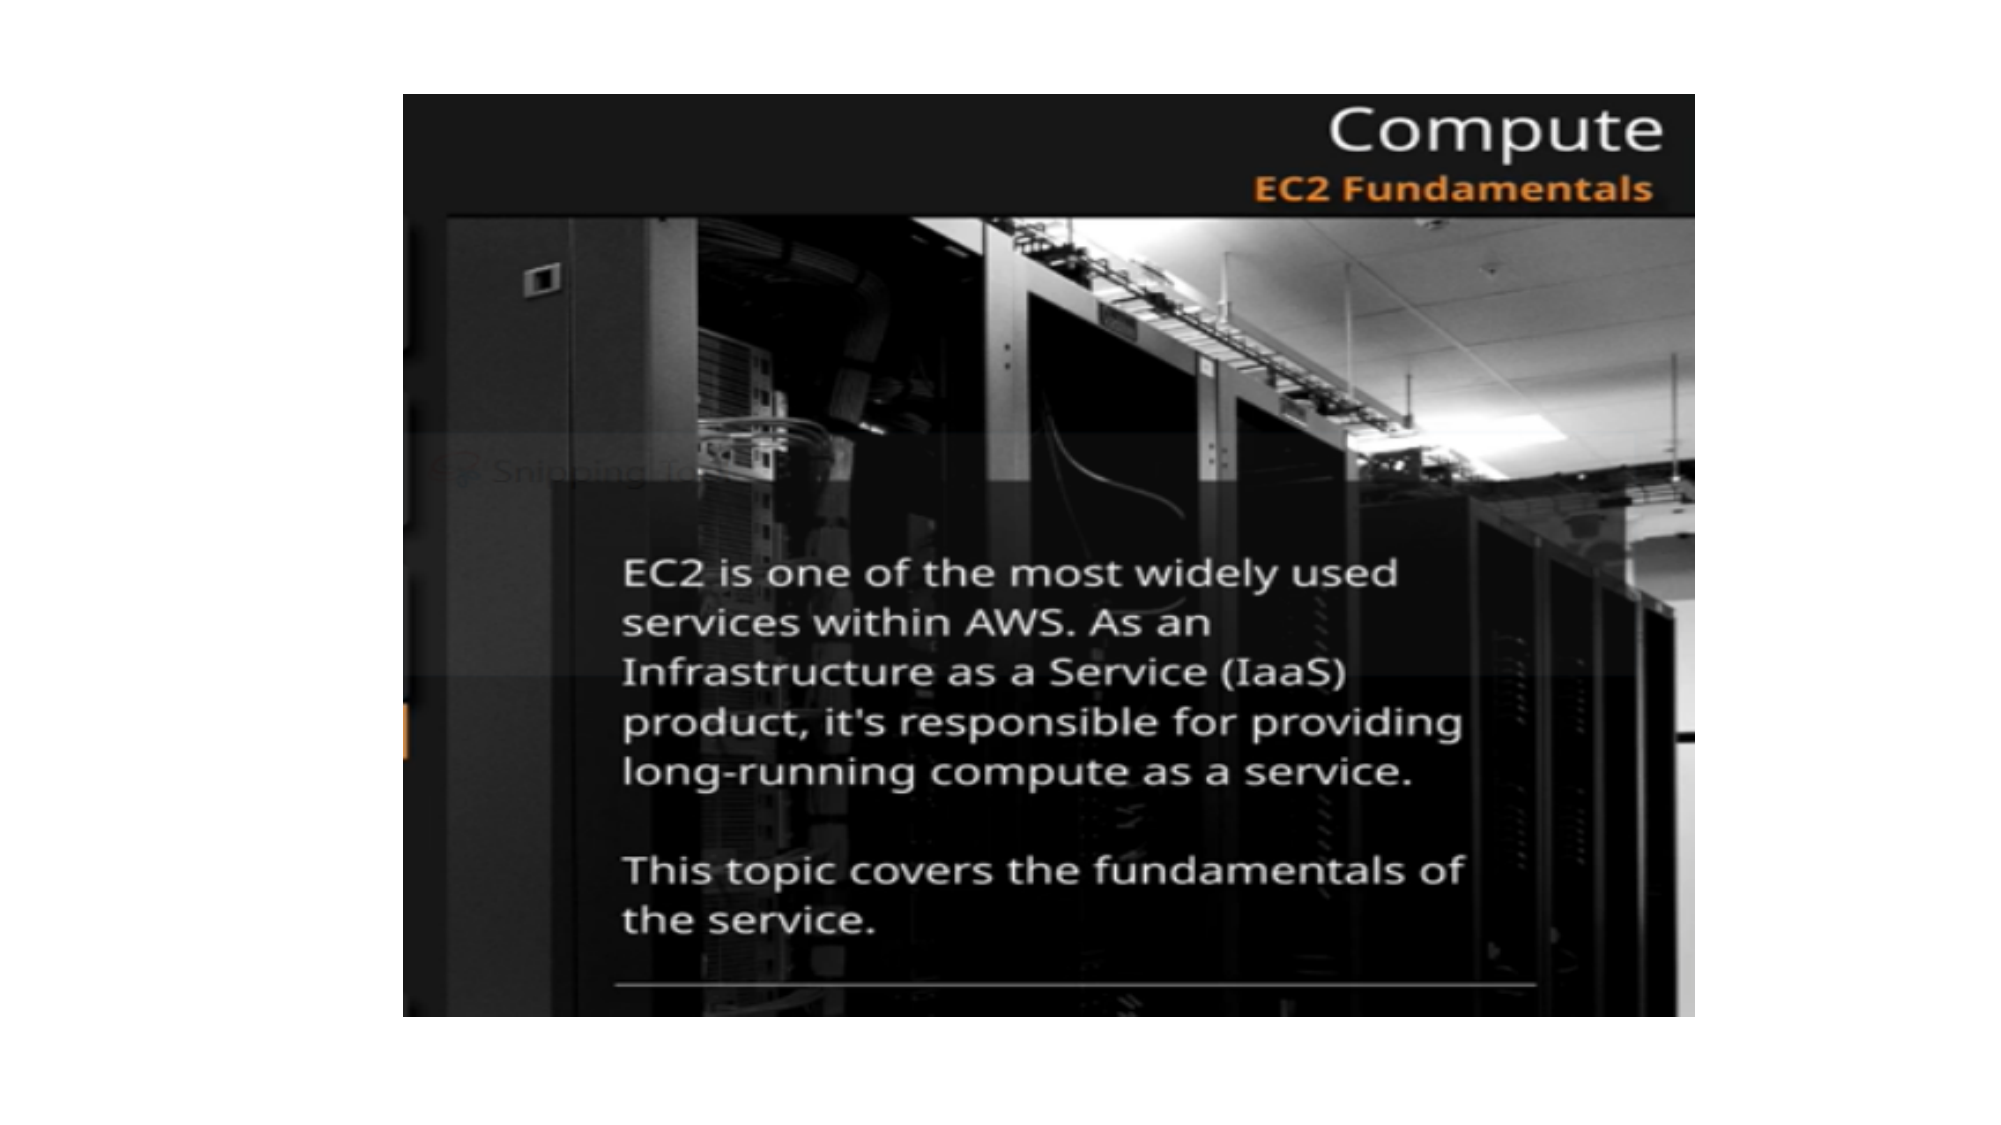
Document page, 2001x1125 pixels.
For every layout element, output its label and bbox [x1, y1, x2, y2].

picture [402, 94, 1695, 1017]
